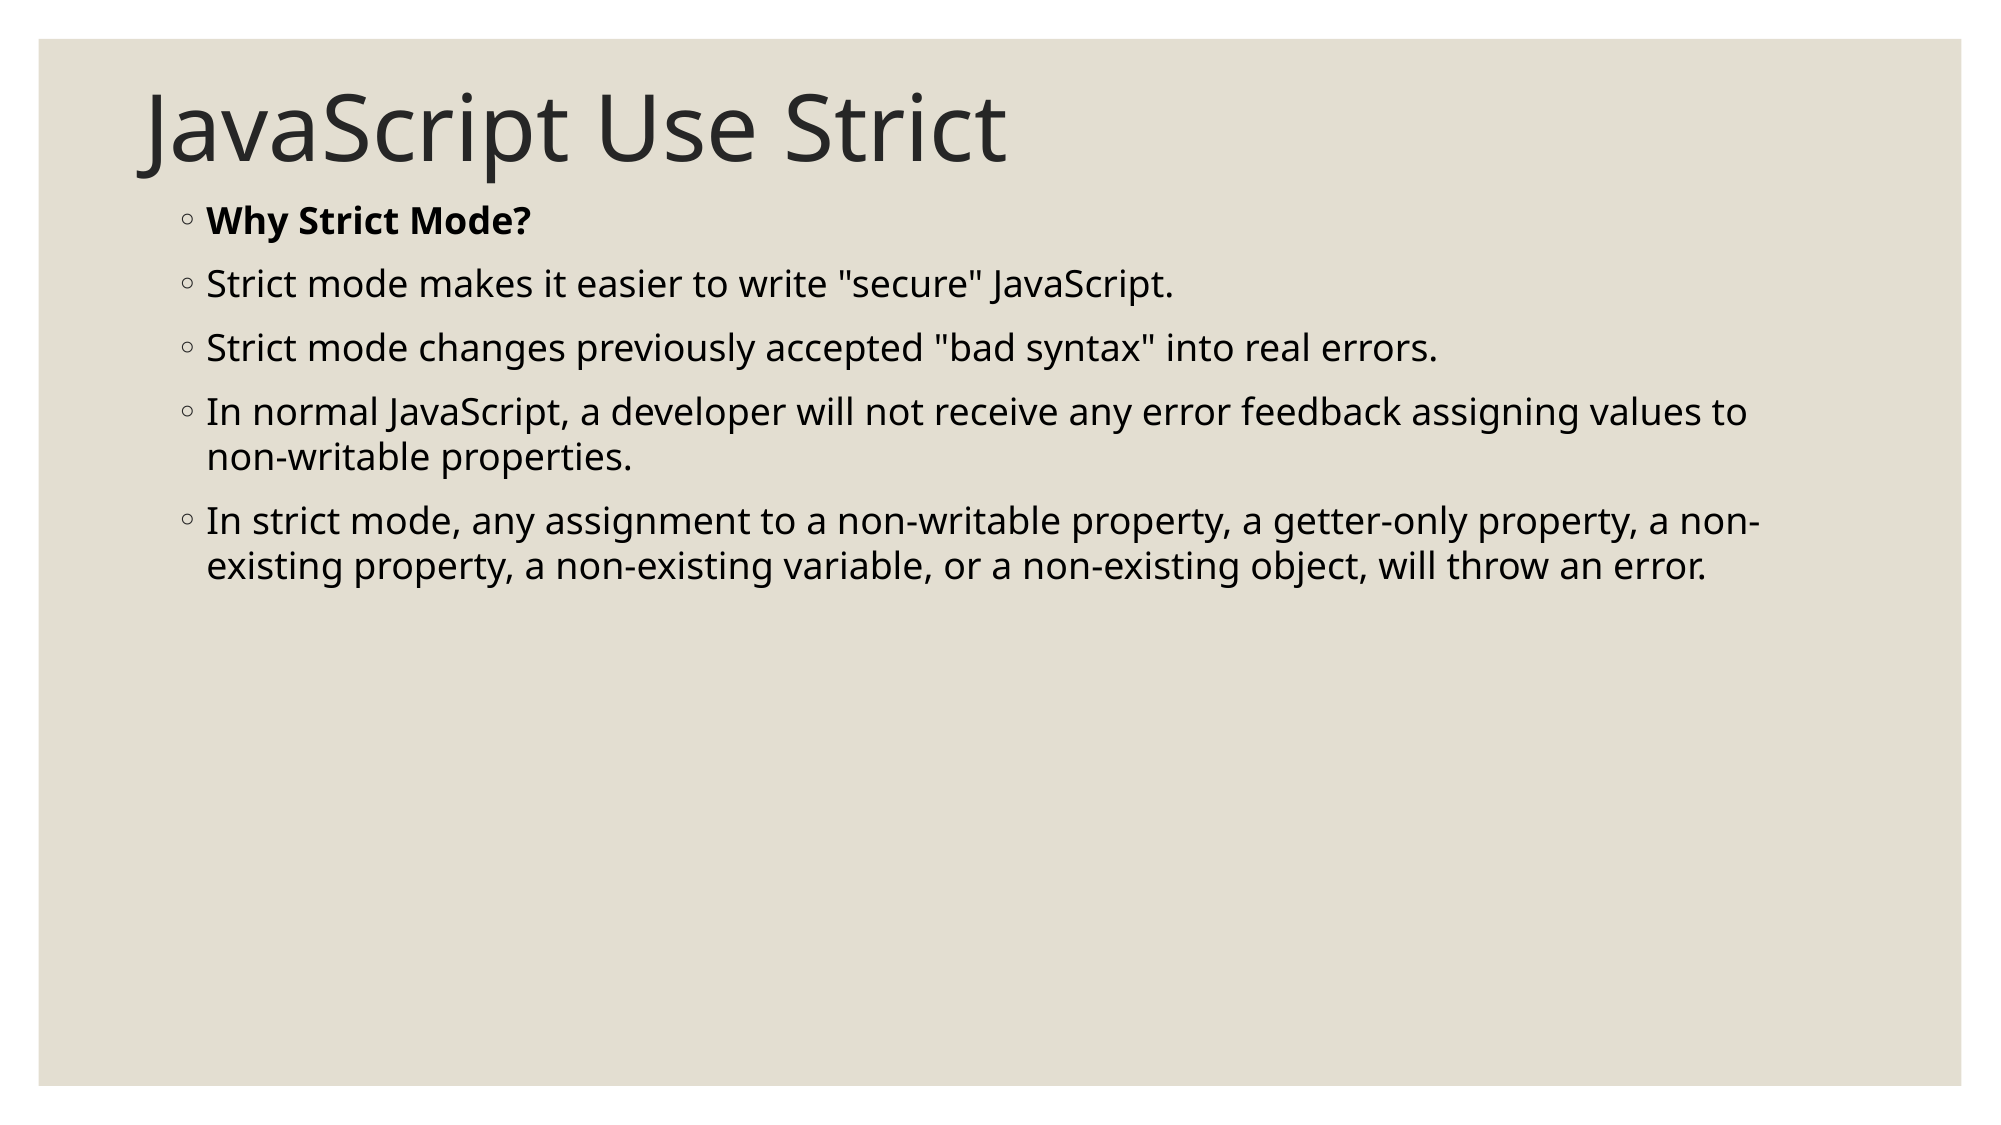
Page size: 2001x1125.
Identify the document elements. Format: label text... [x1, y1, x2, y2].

title JavaScript Use Strict [129, 73, 1625, 190]
list Why Strict Mode? Strict mode makes it easier to write "secure" JavaScript. Strict mode changes previously accepted "bad syntax" into real errors. In normal JavaScript, a developer will not receive any error feedback assigning values to non-writable properties. In strict mode, any assignment to a non-writable property, a getter-only property, a non-existing property, a non-existing variable, or a non-existing object, will throw an error. [161, 189, 1787, 1034]
